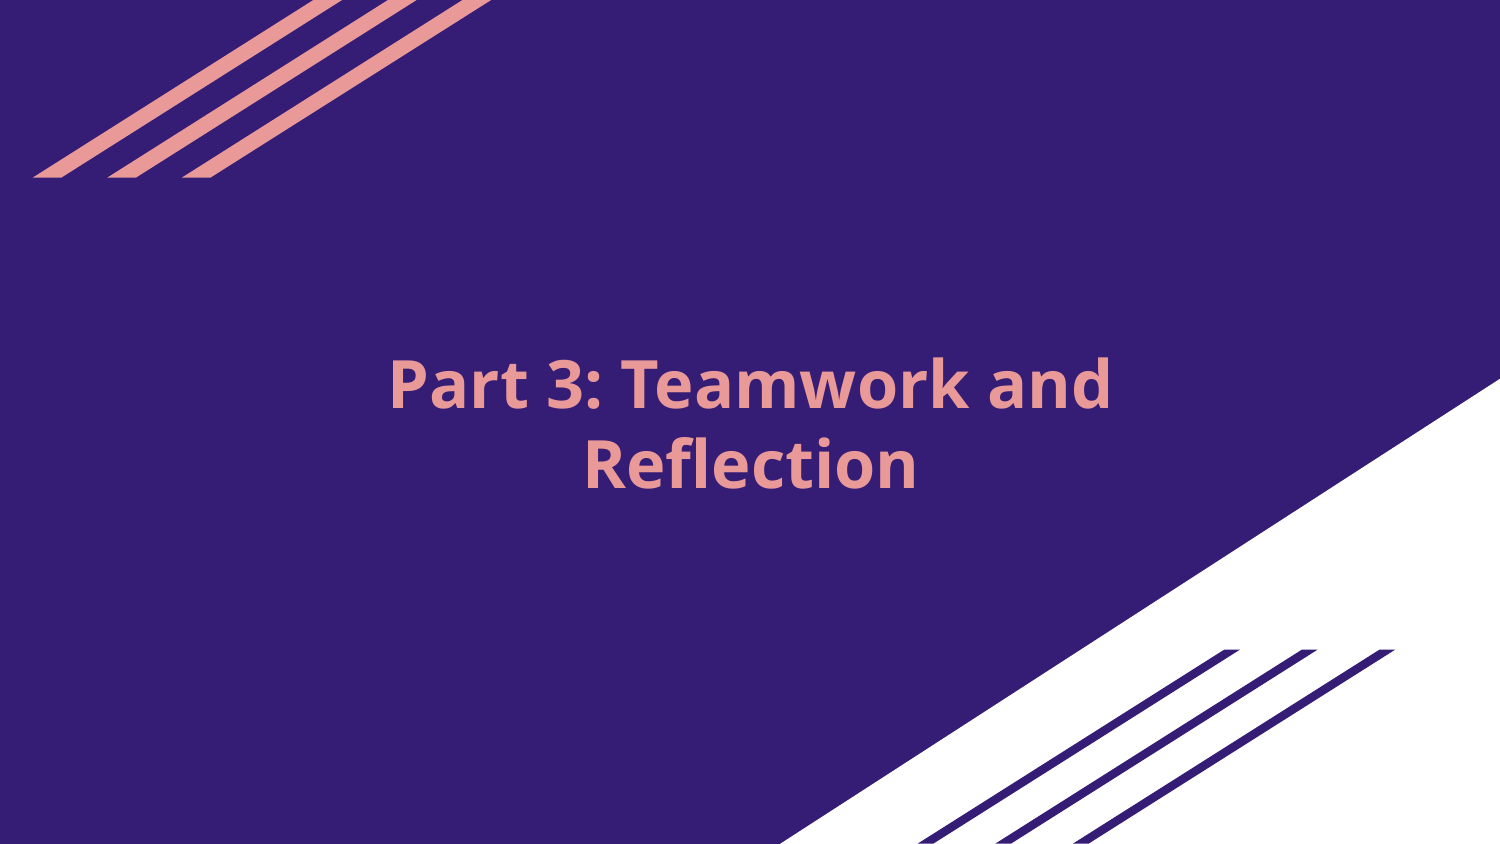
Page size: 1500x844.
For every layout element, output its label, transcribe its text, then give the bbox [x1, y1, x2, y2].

title Part 3: Teamwork and Reflection [309, 286, 1192, 557]
